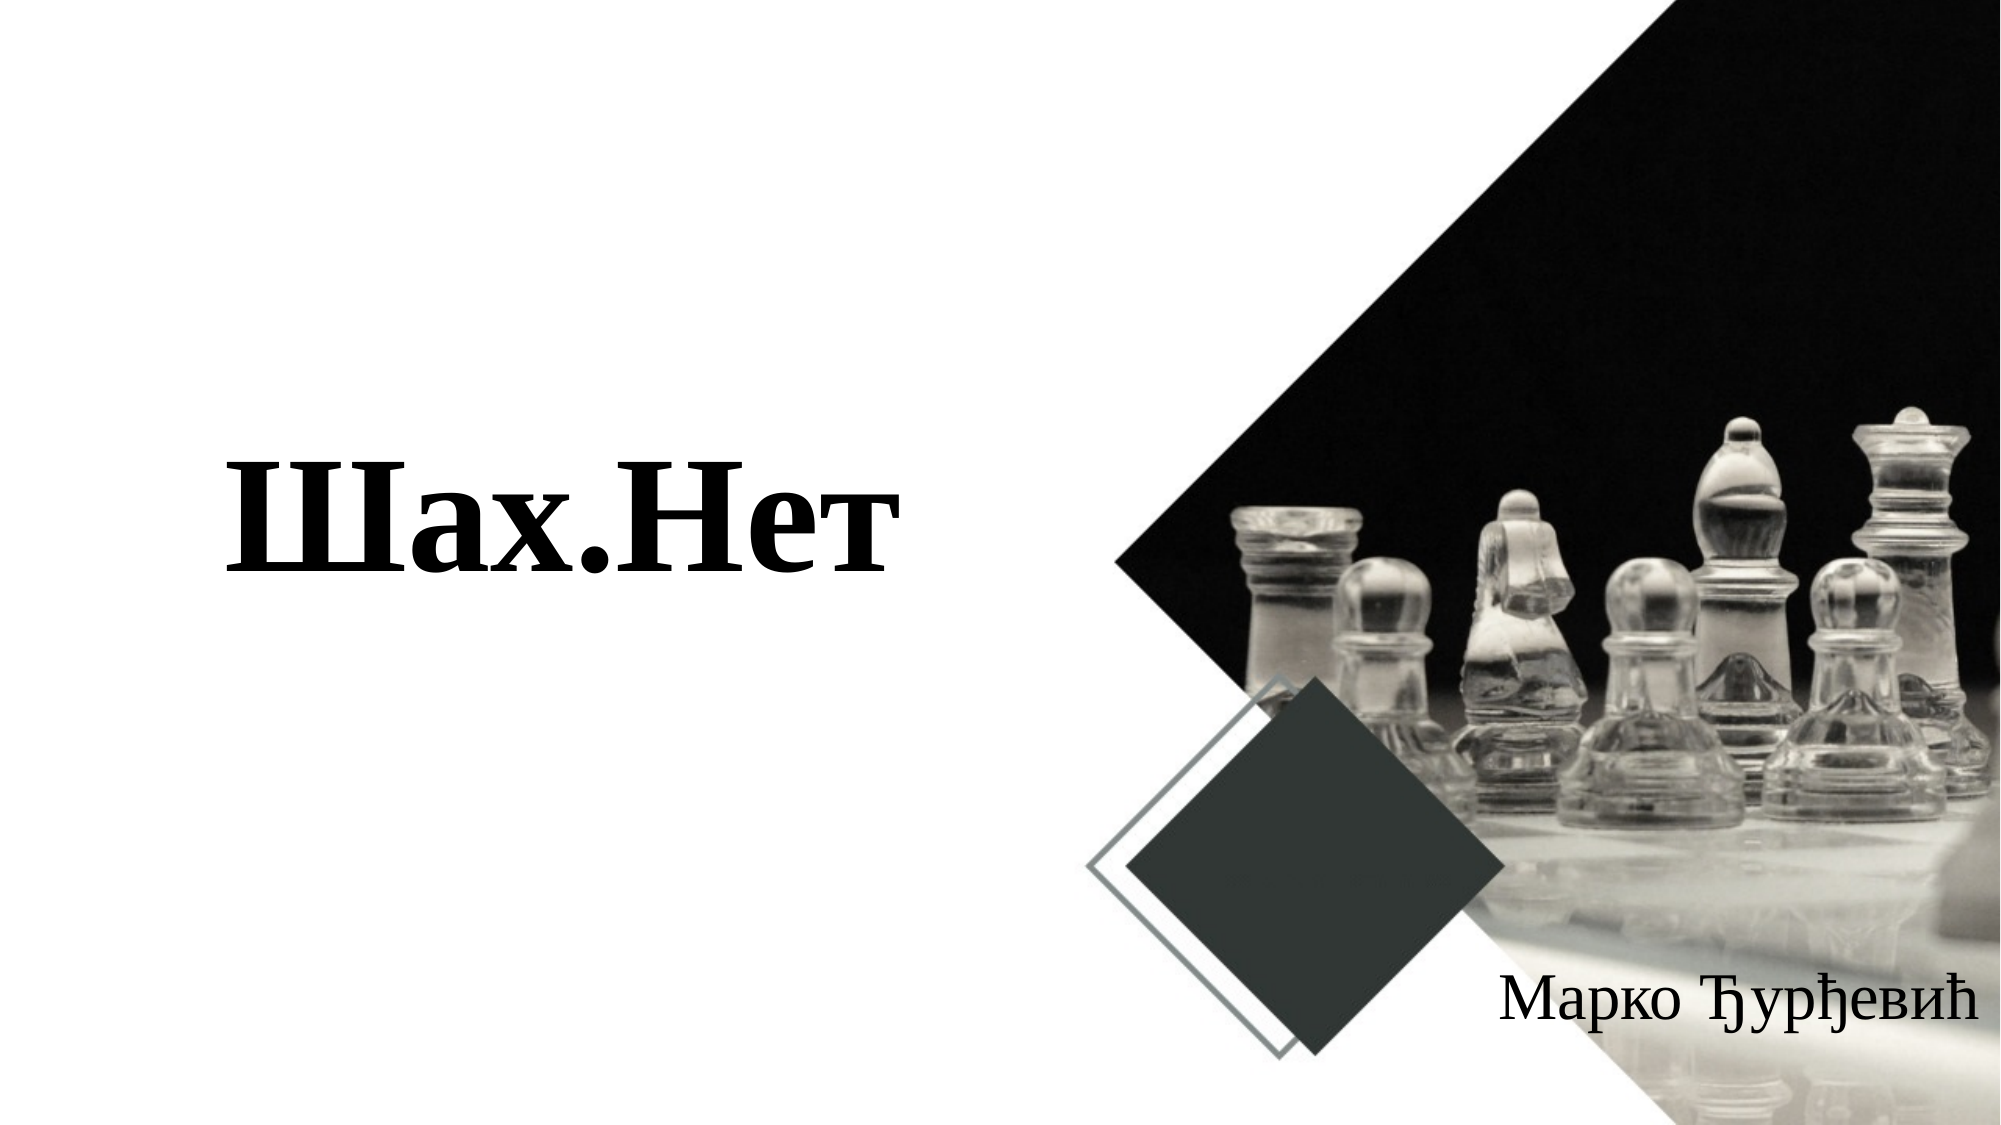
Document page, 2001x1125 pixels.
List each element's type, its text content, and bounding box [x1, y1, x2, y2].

picture [0, 0, 2001, 1125]
subtitle Марко Ђурђевић [1403, 954, 2000, 1046]
title Шах.Нет [0, 223, 1314, 616]
